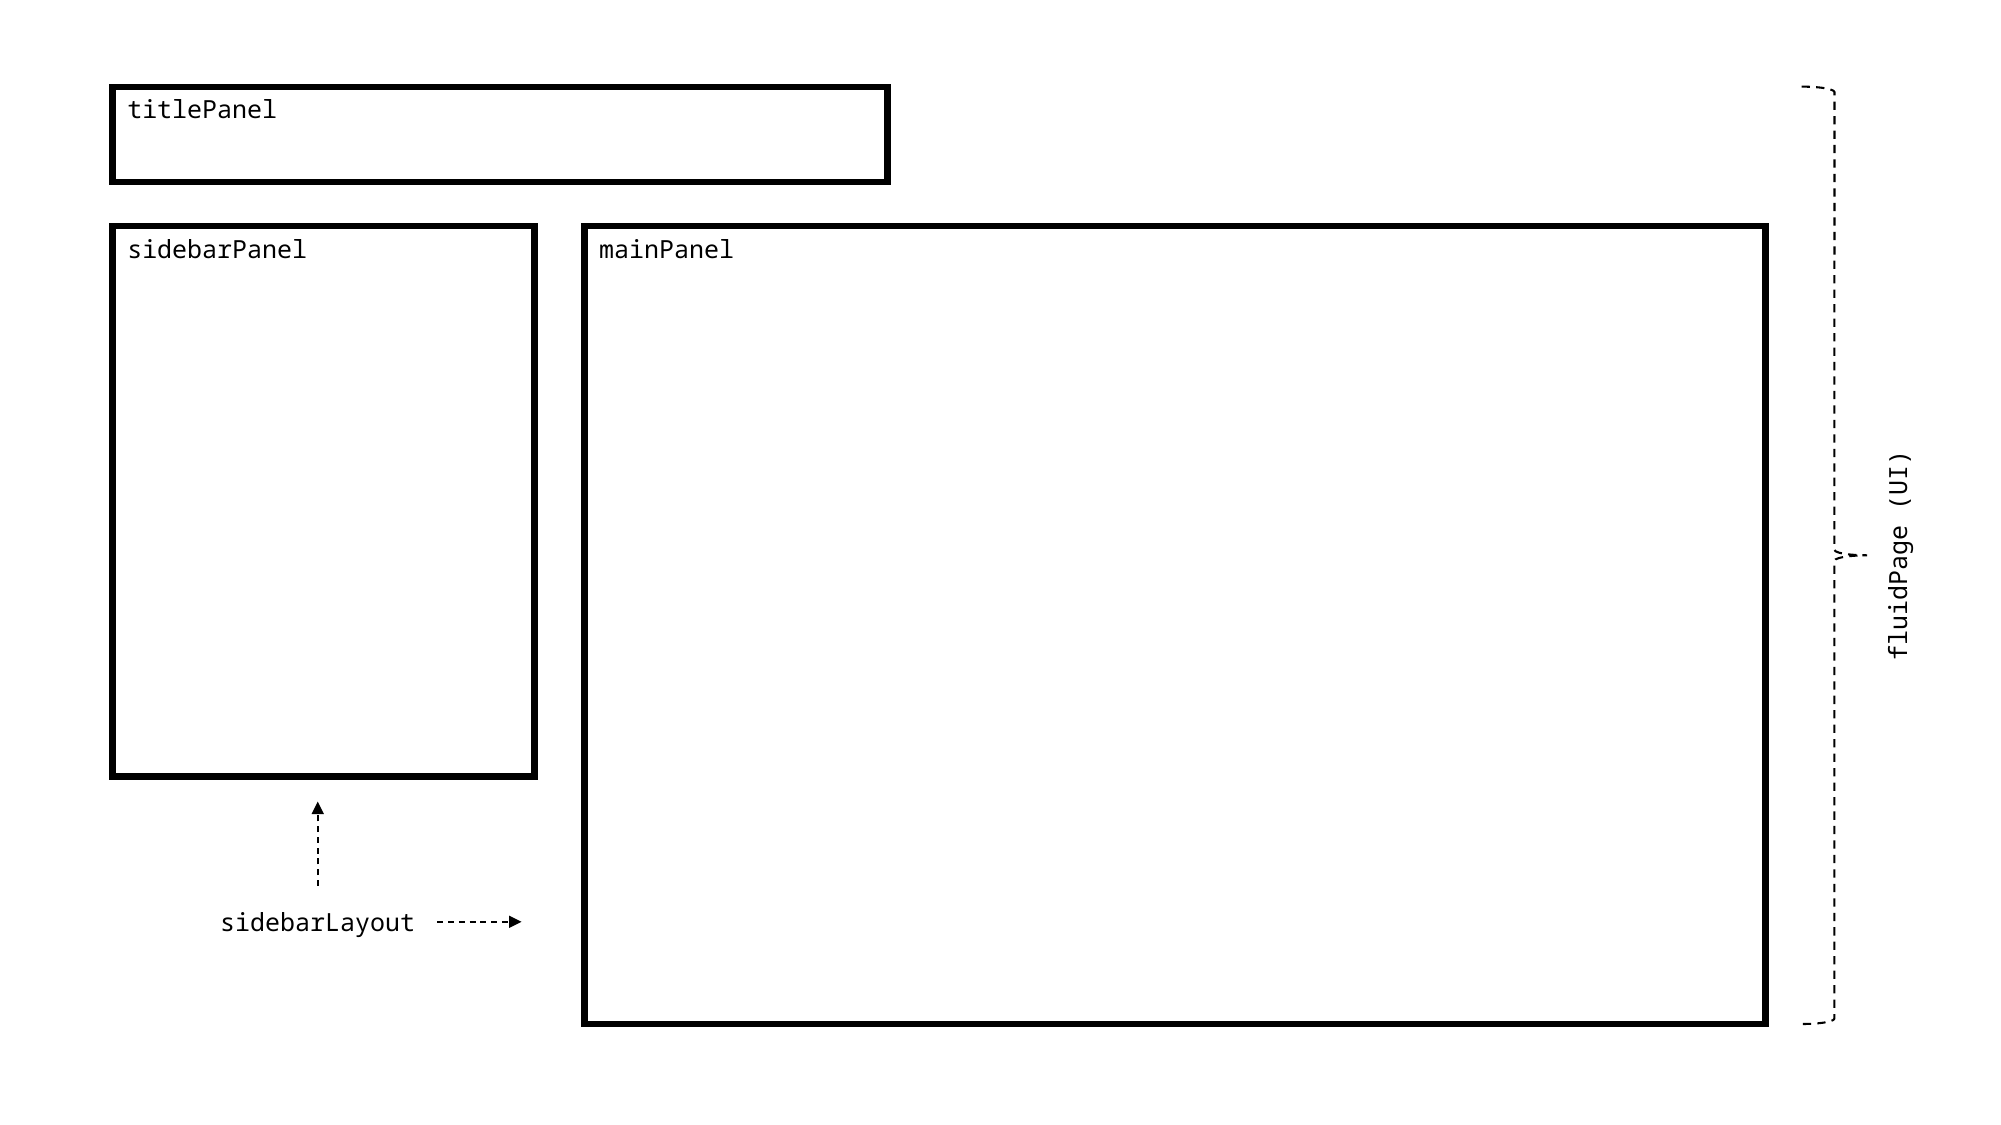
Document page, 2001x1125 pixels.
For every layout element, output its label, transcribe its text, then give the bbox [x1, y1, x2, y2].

text_box sidebarLayout [205, 899, 430, 944]
text_box [1801, 86, 1868, 1025]
text_box titlePanel [111, 86, 889, 183]
text_box sidebarPanel [111, 225, 535, 777]
text_box fluidPage (UI) [1874, 435, 1920, 676]
text_box mainPanel [583, 225, 1766, 1025]
